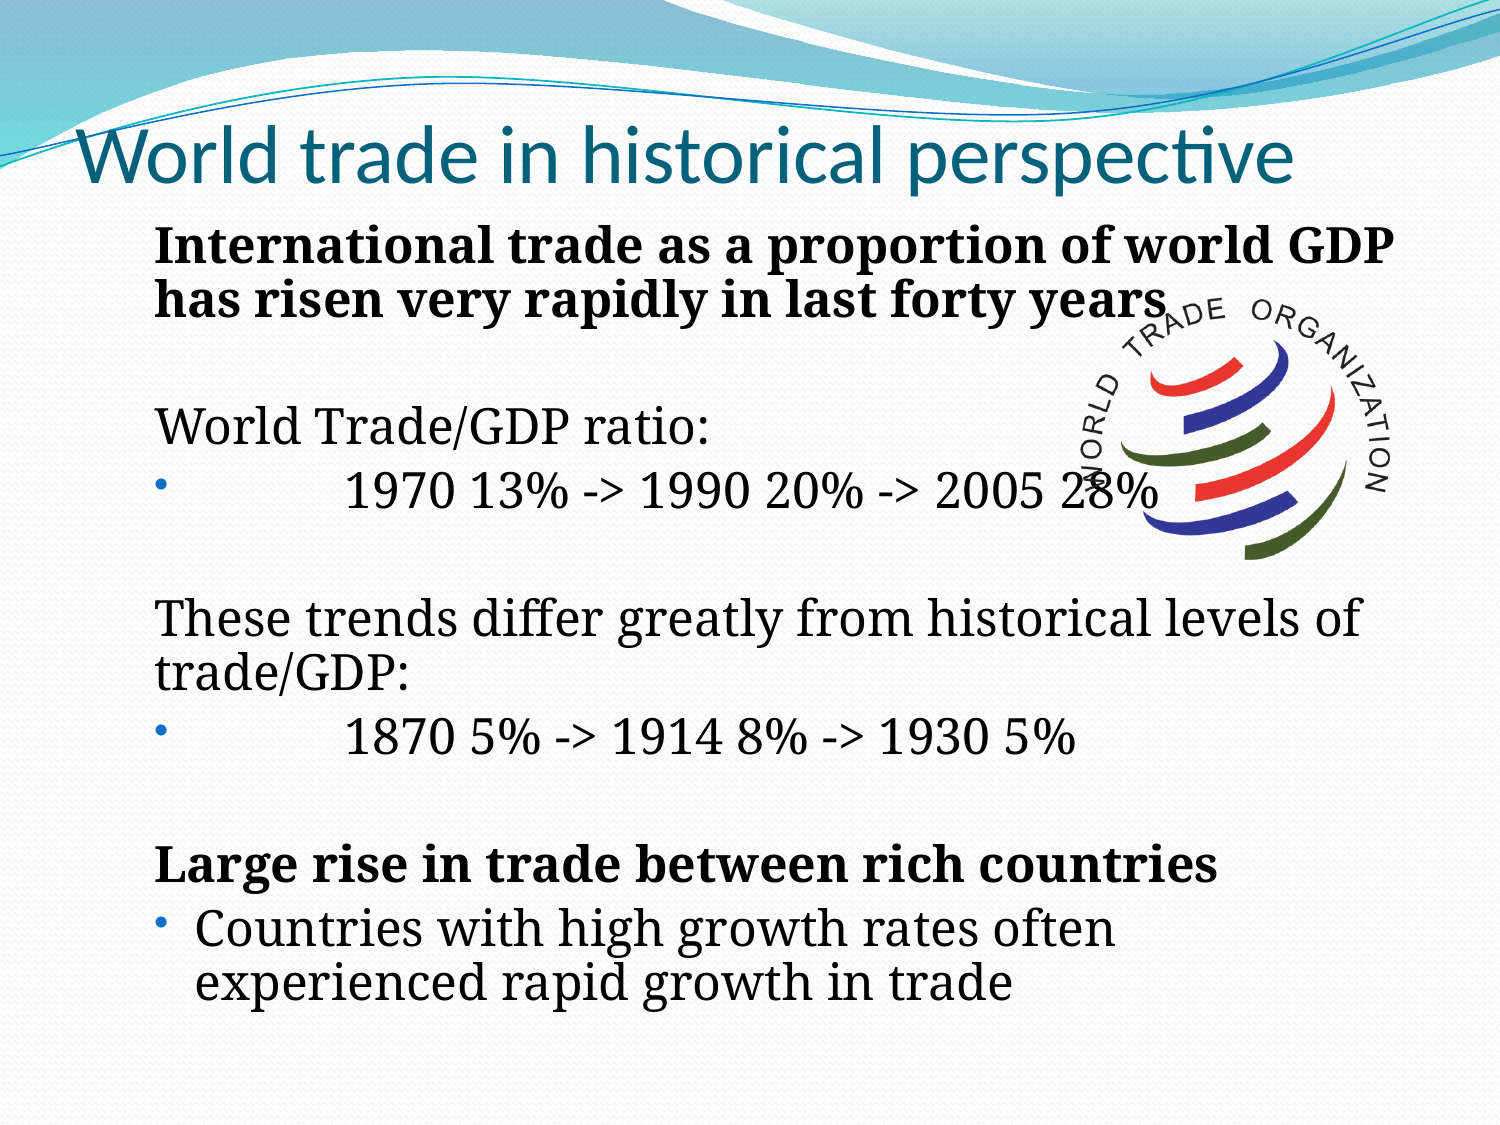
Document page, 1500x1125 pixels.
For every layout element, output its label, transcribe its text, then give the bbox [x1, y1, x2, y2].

title World trade in historical perspective [75, 0, 1500, 200]
list International trade as a proportion of world GDP has risen very rapidly in last forty years World Trade/GDP ratio: 1970 13% -> 1990 20% -> 2005 28% These trends differ greatly from historical levels of trade/GDP: 1870 5% -> 1914 8% -> 1930 5% Large rise in trade between rich countries Countries with high growth rates often experienced rapid growth in trade [75, 212, 1425, 1088]
picture [1080, 297, 1390, 560]
